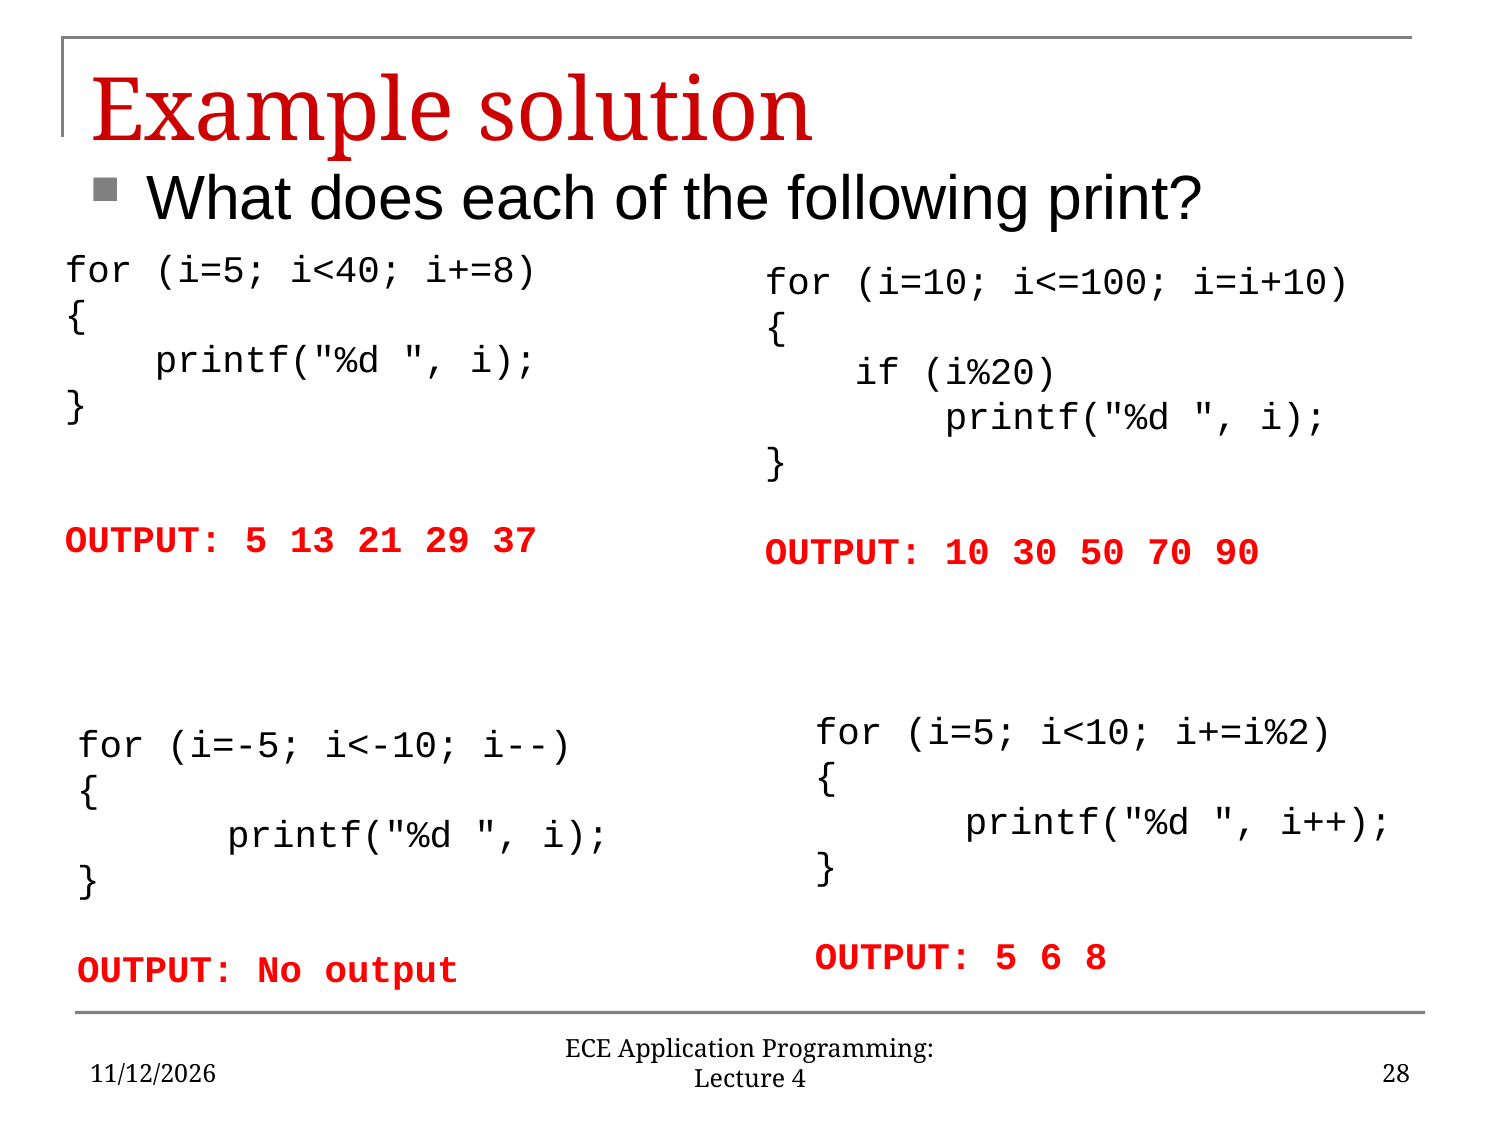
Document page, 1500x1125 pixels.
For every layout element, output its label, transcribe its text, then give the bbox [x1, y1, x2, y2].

title Example solution [75, 45, 1425, 149]
text_box for (i=10; i<=100; i=i+10) { if (i%20) printf("%d ", i); } OUTPUT: 10 30 50 70 90 [750, 249, 1463, 580]
text_box for (i=5; i<40; i+=8) { printf("%d ", i); } OUTPUT: 5 13 21 29 37 [49, 237, 725, 568]
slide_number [74, 1023, 426, 1100]
slide_number 28 [1074, 1023, 1426, 1100]
list What does each of the following print? [75, 149, 1425, 225]
text_box for (i=-5; i<-10; i--) { printf("%d ", i); } OUTPUT: No output [62, 712, 750, 998]
text_box for (i=5; i<10; i+=i%2) { printf("%d ", i++); } OUTPUT: 5 6 8 [800, 699, 1450, 985]
footer ECE Application Programming: Lecture 4 [512, 1024, 988, 1101]
